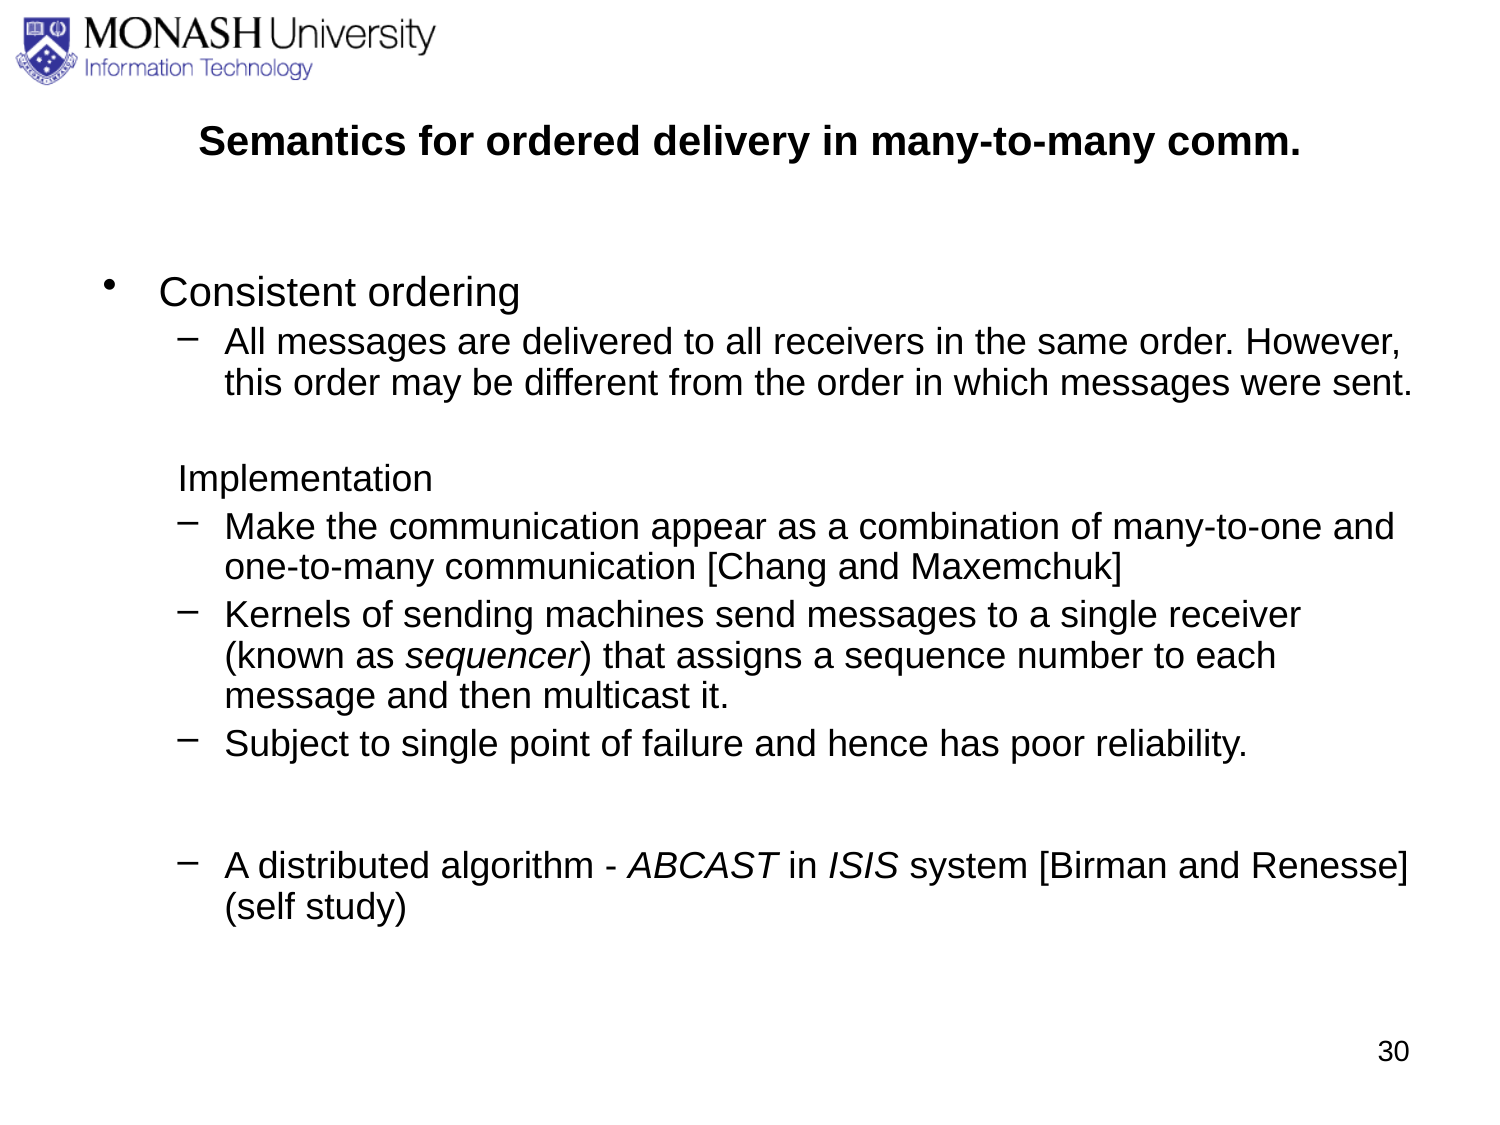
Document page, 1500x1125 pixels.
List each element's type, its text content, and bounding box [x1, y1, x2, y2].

title Semantics for ordered delivery in many-to-many comm. [75, 45, 1425, 233]
slide_number 30 [1074, 1024, 1426, 1103]
picture [0, 0, 438, 101]
list Consistent ordering All messages are delivered to all receivers in the same order. However, this order may be different from the order in which messages were sent. Implementation Make the communication appear as a combination of many-to-one and one-to-many communication [Chang and Maxemchuk] Kernels of sending machines send messages to a single receiver (known as sequencer) that assigns a sequence number to each message and then multicast it. Subject to single point of failure and hence has poor reliability. A distributed algorithm - ABCAST in ISIS system [Birman and Renesse] (self study) [87, 262, 1438, 1005]
